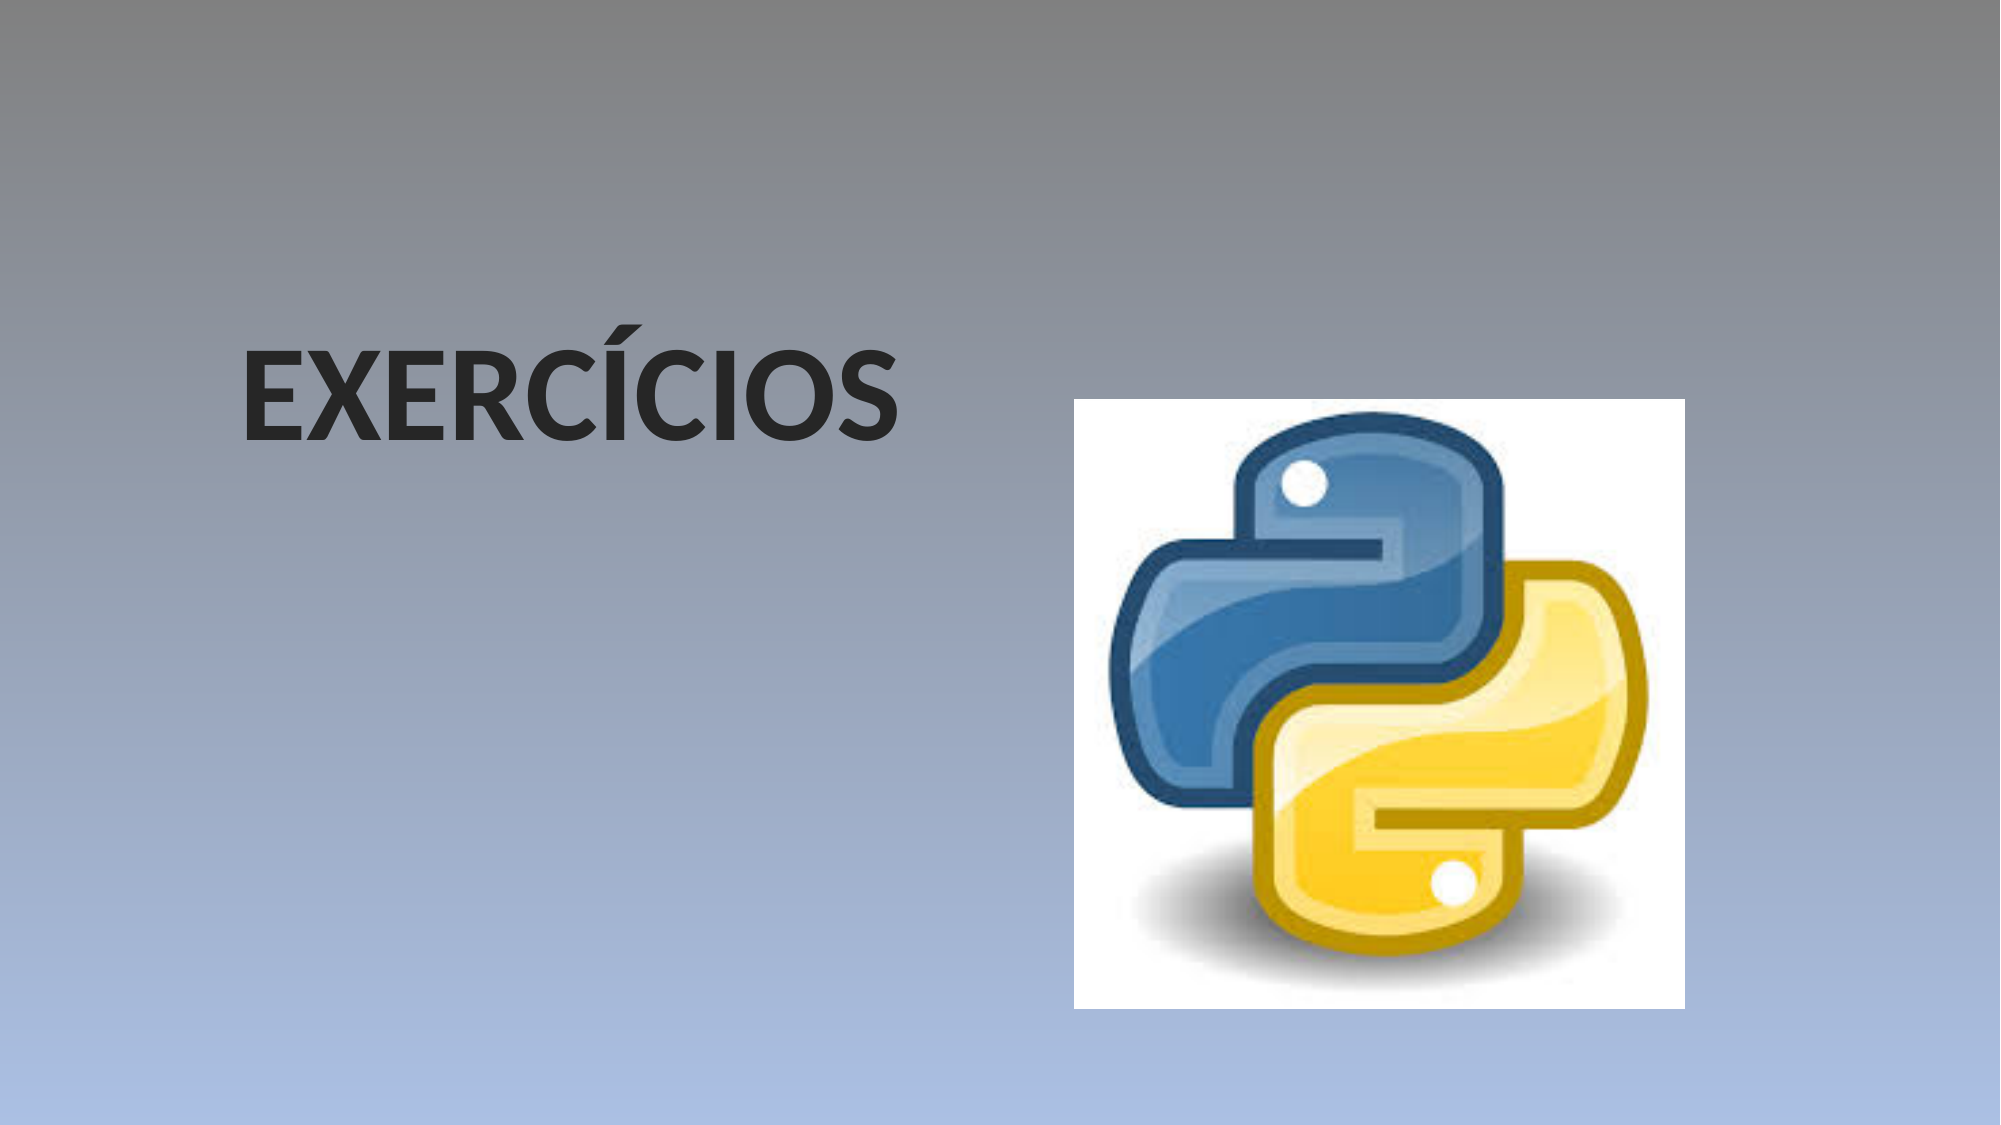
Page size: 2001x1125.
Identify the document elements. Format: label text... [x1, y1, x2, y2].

picture [1074, 399, 1685, 1009]
text_box EXERCÍCIOS [224, 295, 918, 475]
